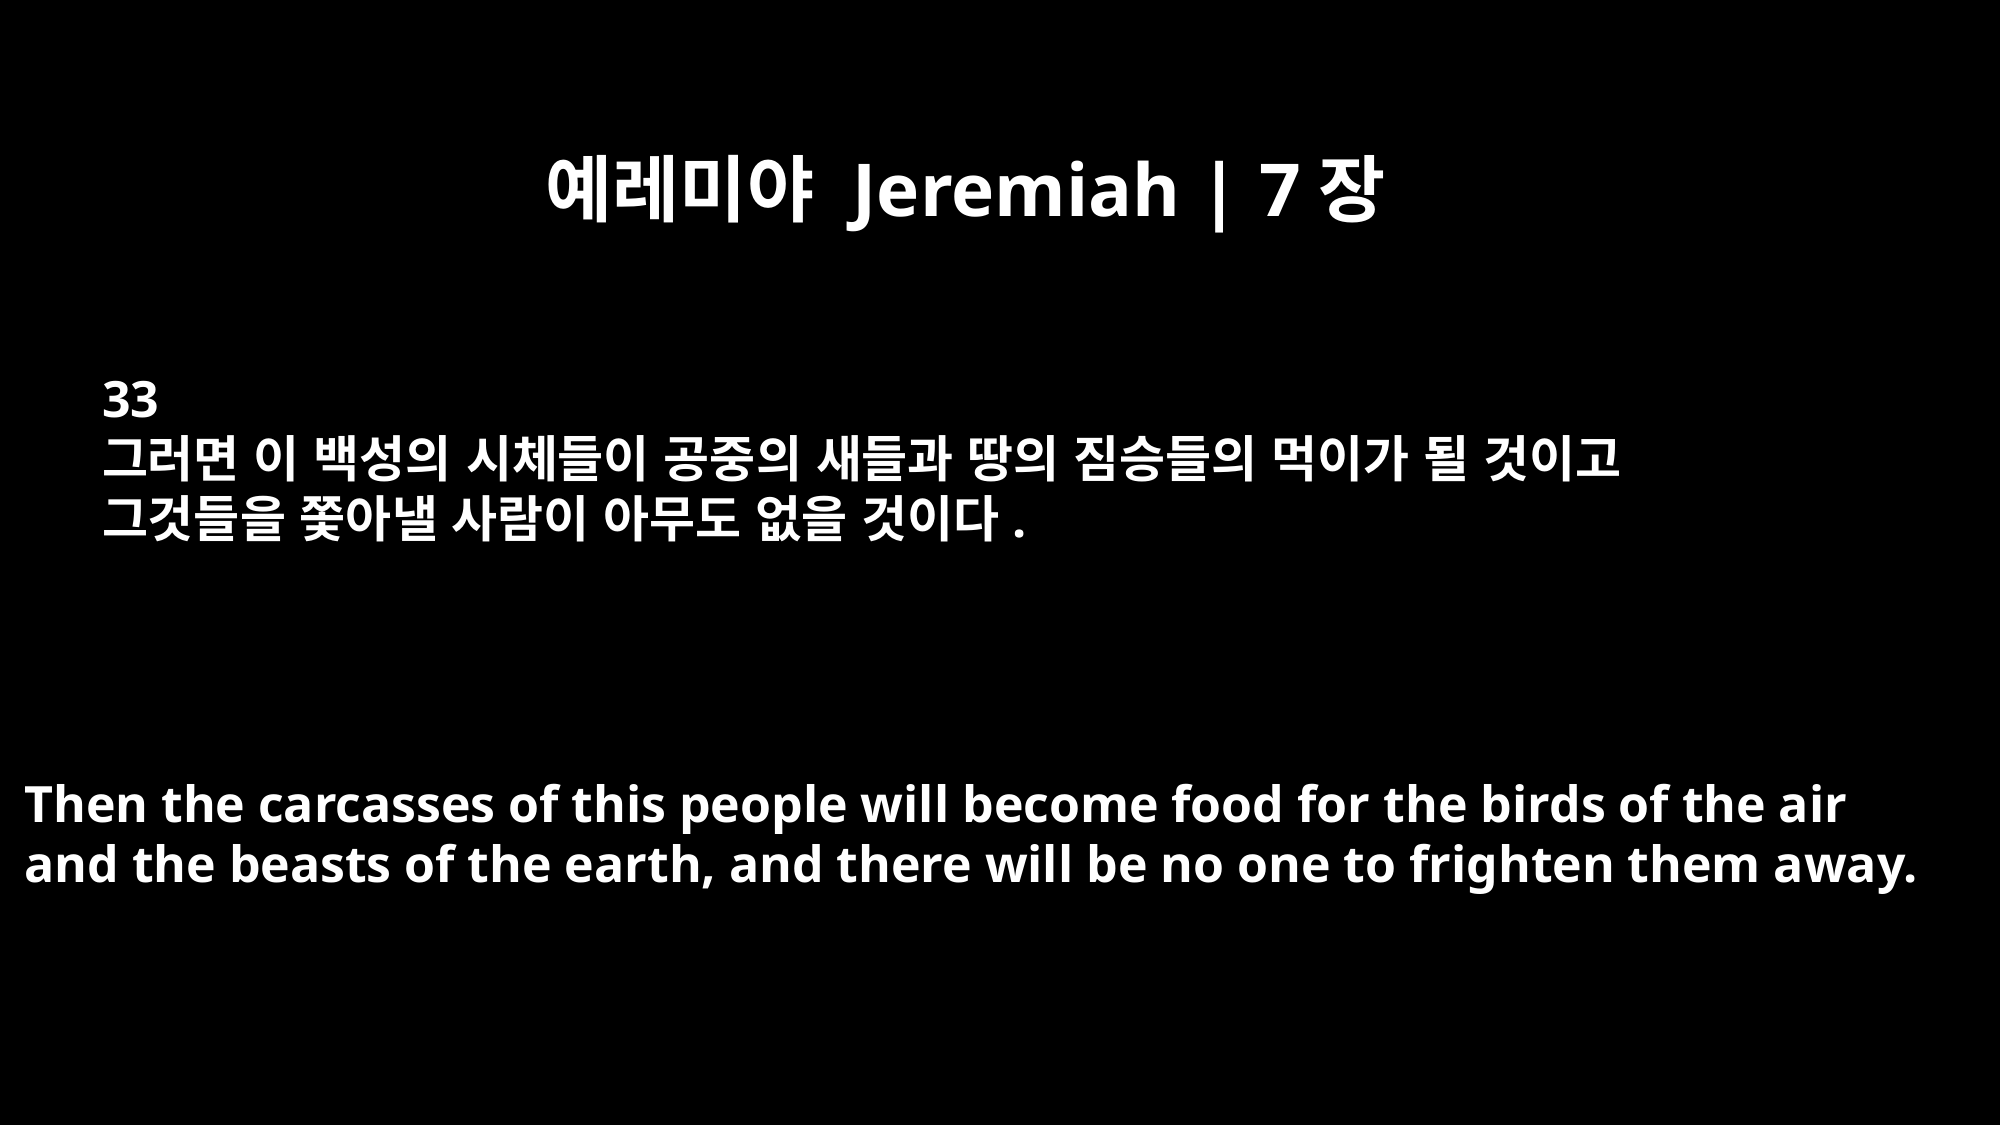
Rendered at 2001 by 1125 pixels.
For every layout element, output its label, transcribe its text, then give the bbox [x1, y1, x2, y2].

text_box 예레미야 Jeremiah | 7장 [530, 136, 1401, 239]
text_box 33 그러면 이 백성의 시체들이 공중의 새들과 땅의 짐승들의 먹이가 될 것이고 그것들을 쫓아낼 사람이 아무도 없을 것이다. [87, 359, 1638, 555]
text_box Then the carcasses of this people will become food for the birds of the air and the beasts of the earth, and there will be no one to frighten them away. [9, 764, 1934, 900]
